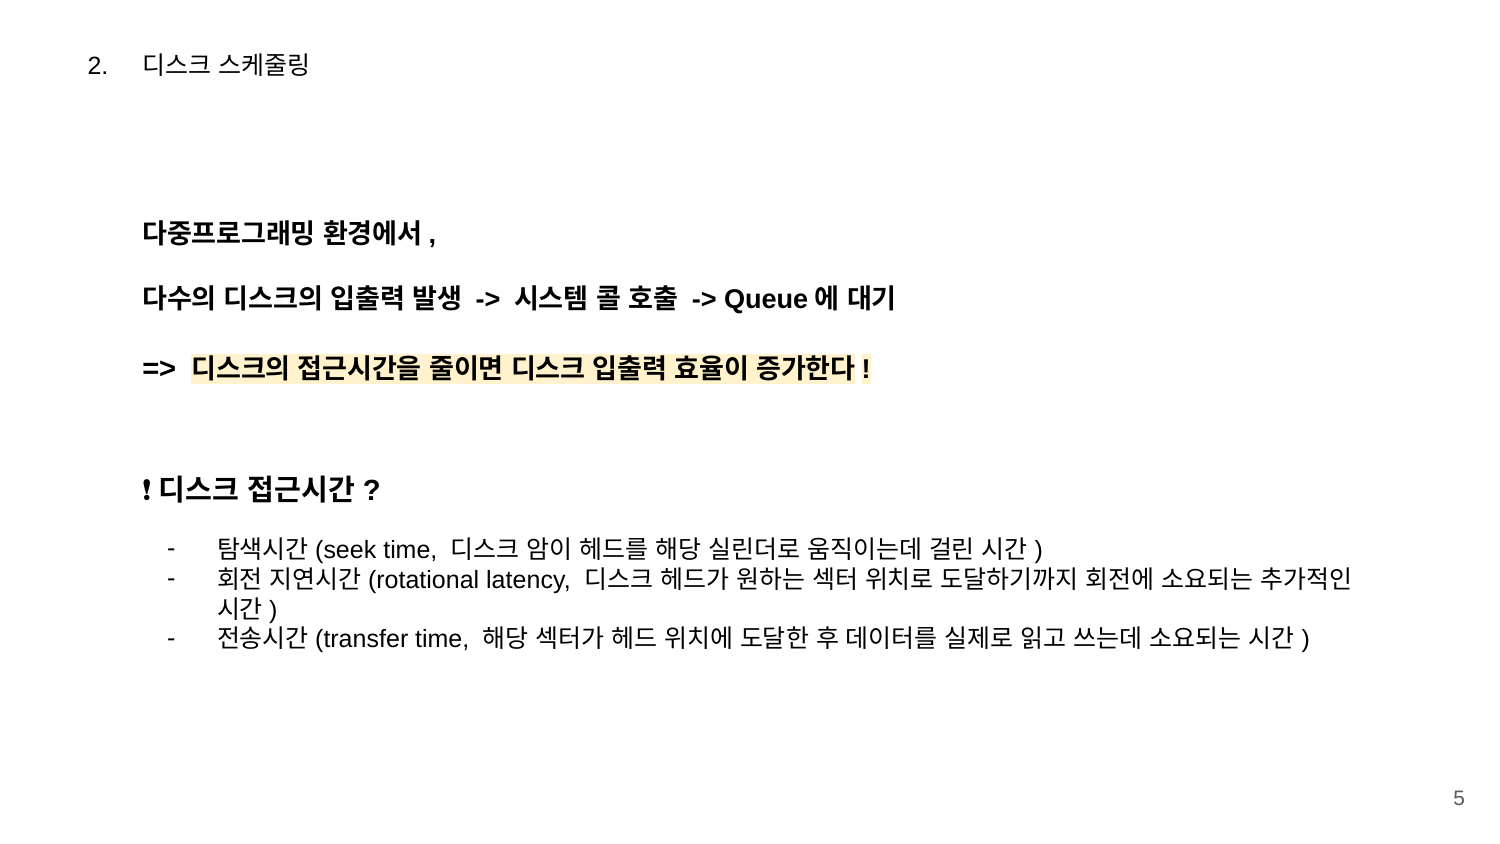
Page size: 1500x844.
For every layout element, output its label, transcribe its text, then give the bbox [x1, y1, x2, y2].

text_box 다중프로그래밍 환경에서, 다수의 디스크의 입출력 발생 -> 시스템 콜 호출 -> Queue에 대기 => 디스크의 접근시간을 줄이면 디스크 입출력 효율이 증가한다! [127, 201, 1336, 400]
slide_number ‹#› [1389, 764, 1480, 830]
text_box 2. 디스크 스케줄링 [58, 34, 997, 95]
text_box ❗️디스크 접근시간? 탐색시간(seek time, 디스크 암이 헤드를 해당 실린더로 움직이는데 걸린 시간) 회전 지연시간(rotational latency, 디스크 헤드가 원하는 섹터 위치로 도달하기까지 회전에 소요되는 추가적인 시간) 전송시간(transfer time, 해당 섹터가 헤드 위치에 도달한 후 데이터를 실제로 읽고 쓰는데 소요되는 시간) [127, 455, 1373, 668]
